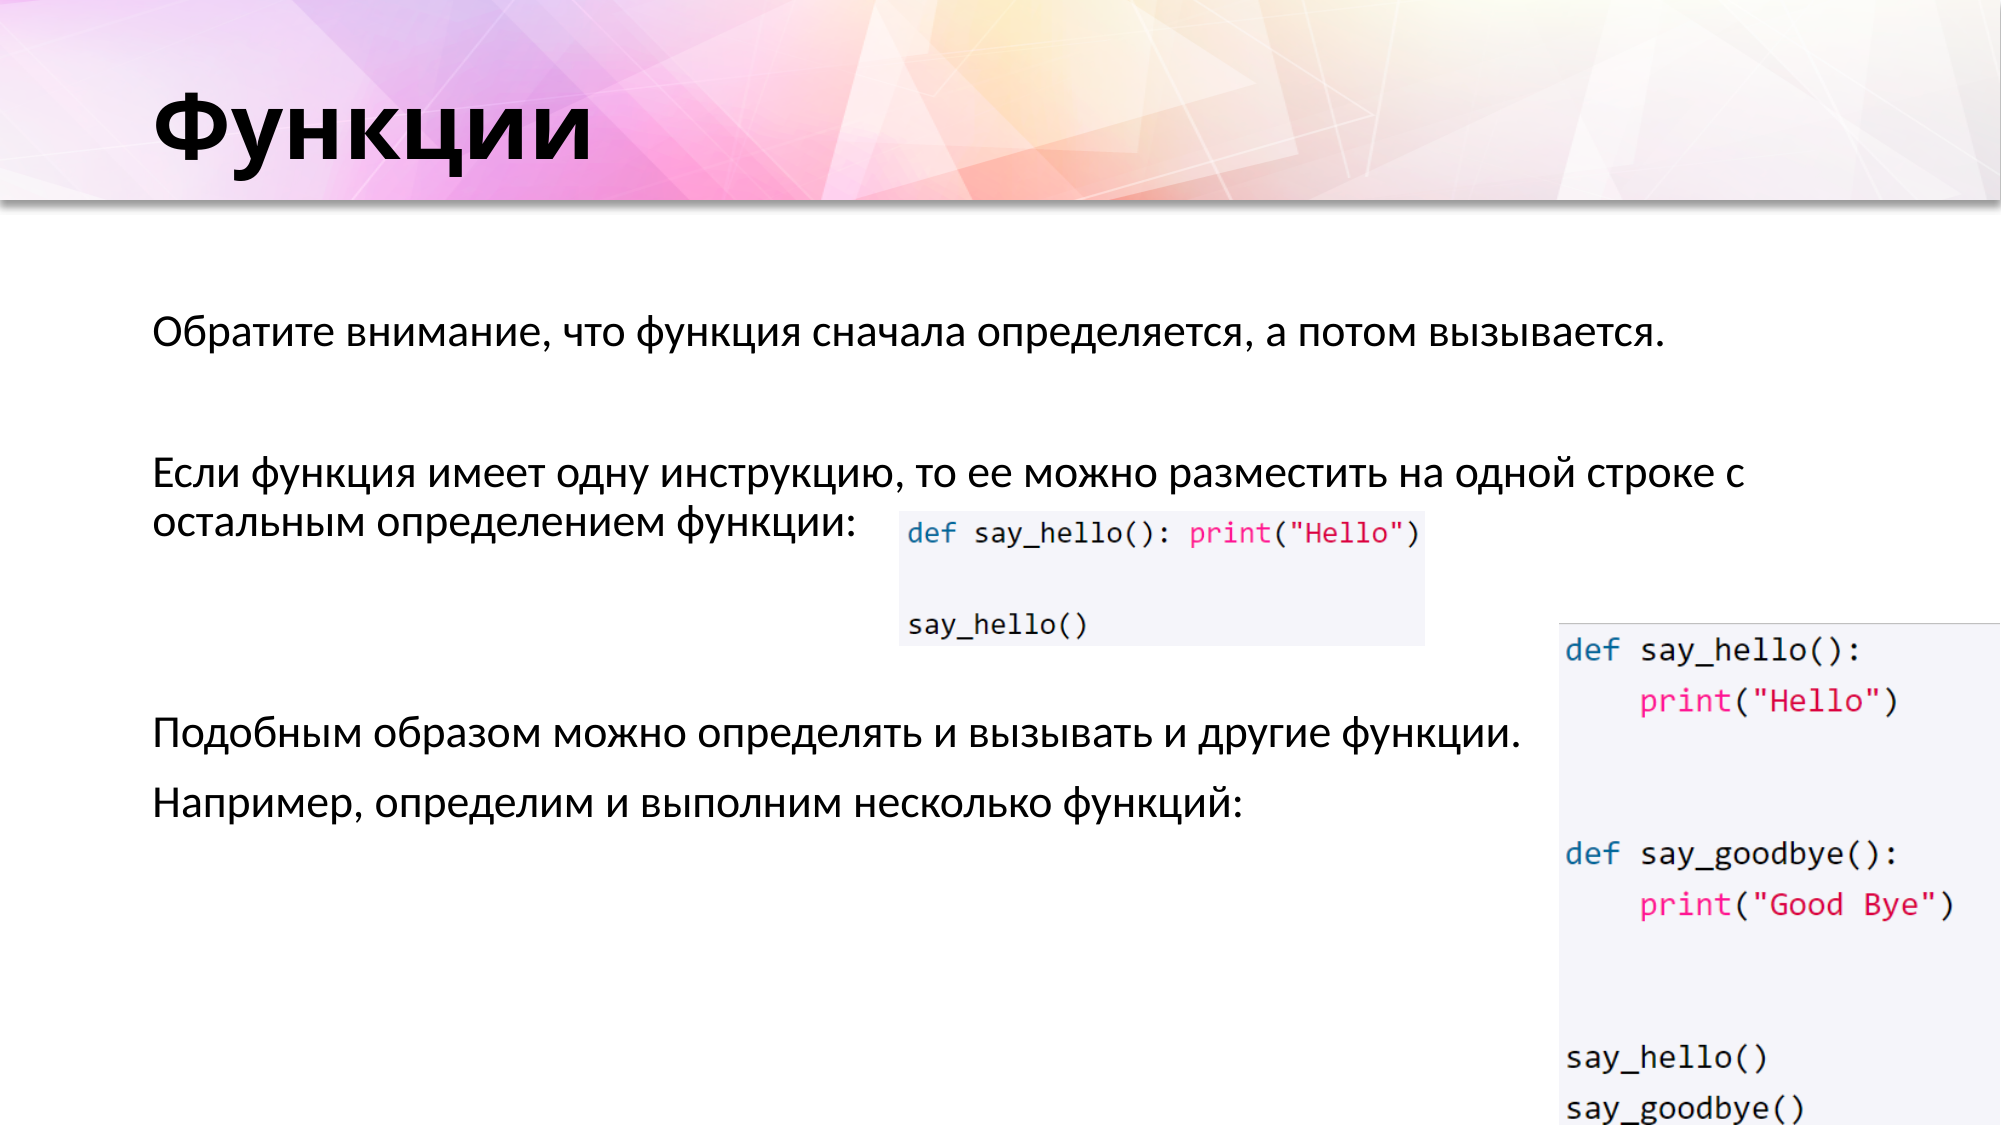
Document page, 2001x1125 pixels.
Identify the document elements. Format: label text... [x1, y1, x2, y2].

list Обратите внимание, что функция сначала определяется, а потом вызывается. Если функция имеет одну инструкцию, то ее можно разместить на одной строке с остальным определением функции: Подобным образом можно определять и вызывать и другие функции. Например, определим и выполним несколько функций: [137, 299, 1863, 1082]
picture [1559, 623, 2000, 1125]
title Функции [137, 59, 1863, 201]
picture [899, 511, 1425, 646]
picture [0, 0, 2000, 200]
